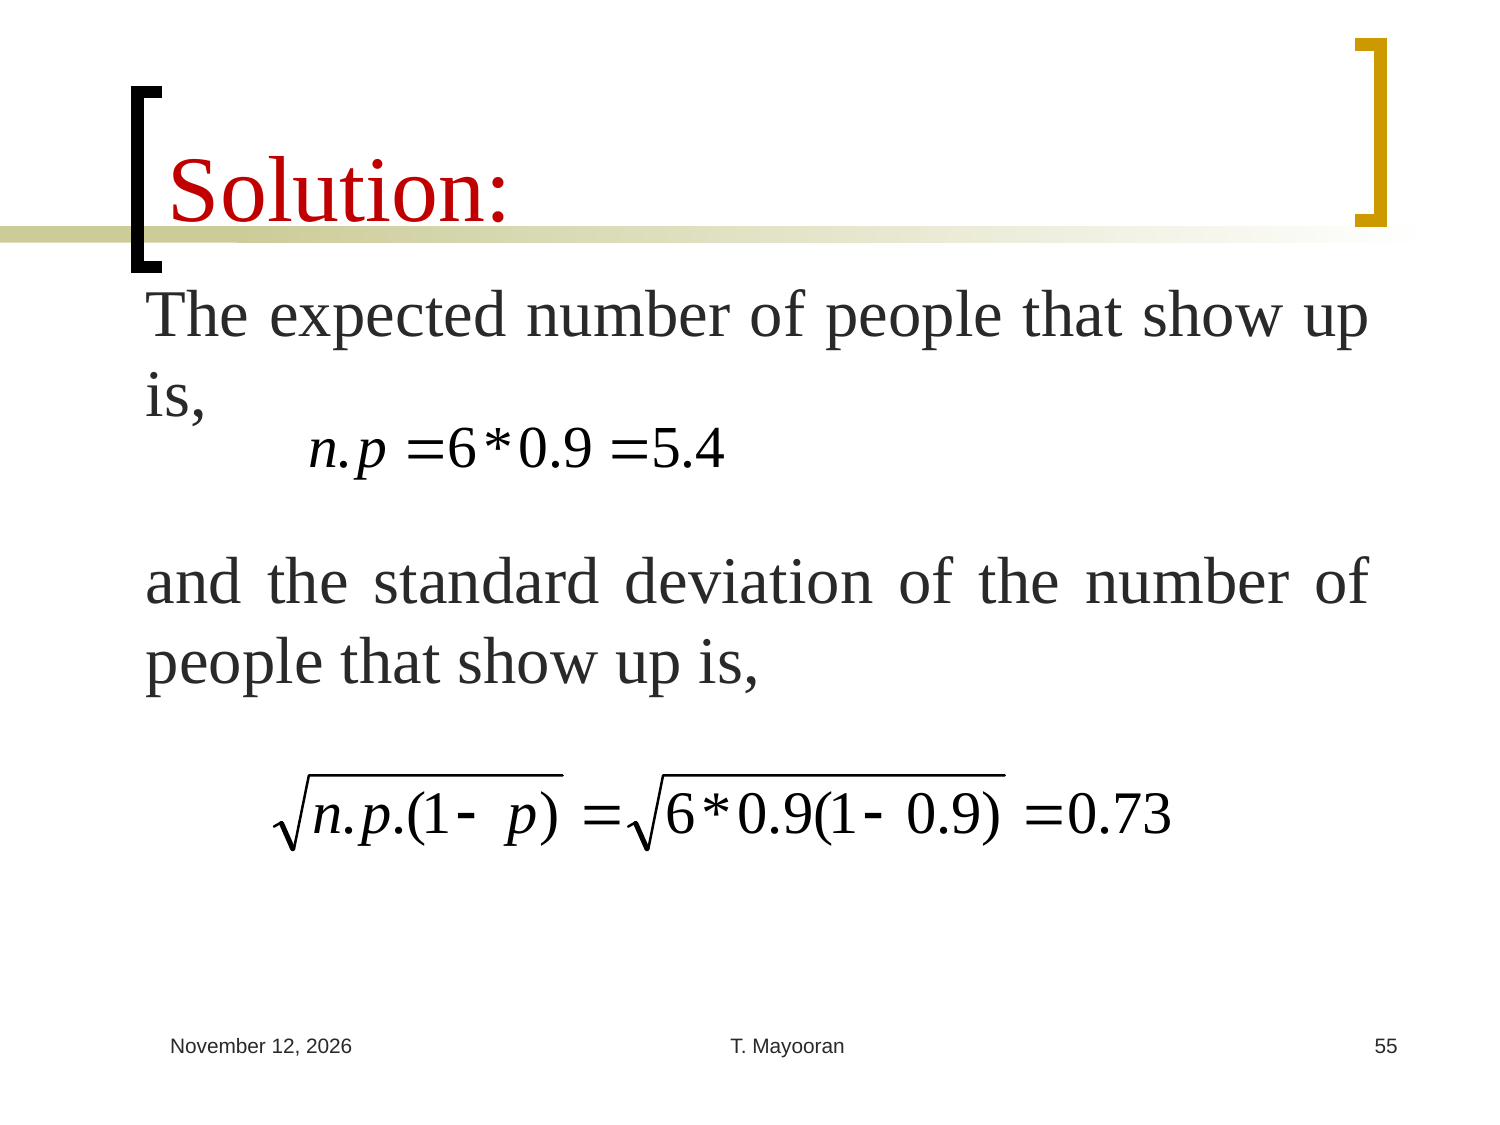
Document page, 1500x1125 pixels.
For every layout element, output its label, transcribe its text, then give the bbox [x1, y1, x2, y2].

footer T. Mayooran [549, 1024, 1026, 1101]
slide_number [154, 1024, 468, 1101]
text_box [299, 412, 738, 493]
list The expected number of people that show up is, and the standard deviation of the number of people that show up is, [130, 262, 1388, 938]
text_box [262, 762, 1181, 864]
slide_number 55 [1099, 1024, 1413, 1101]
title Solution: [152, 15, 1328, 248]
